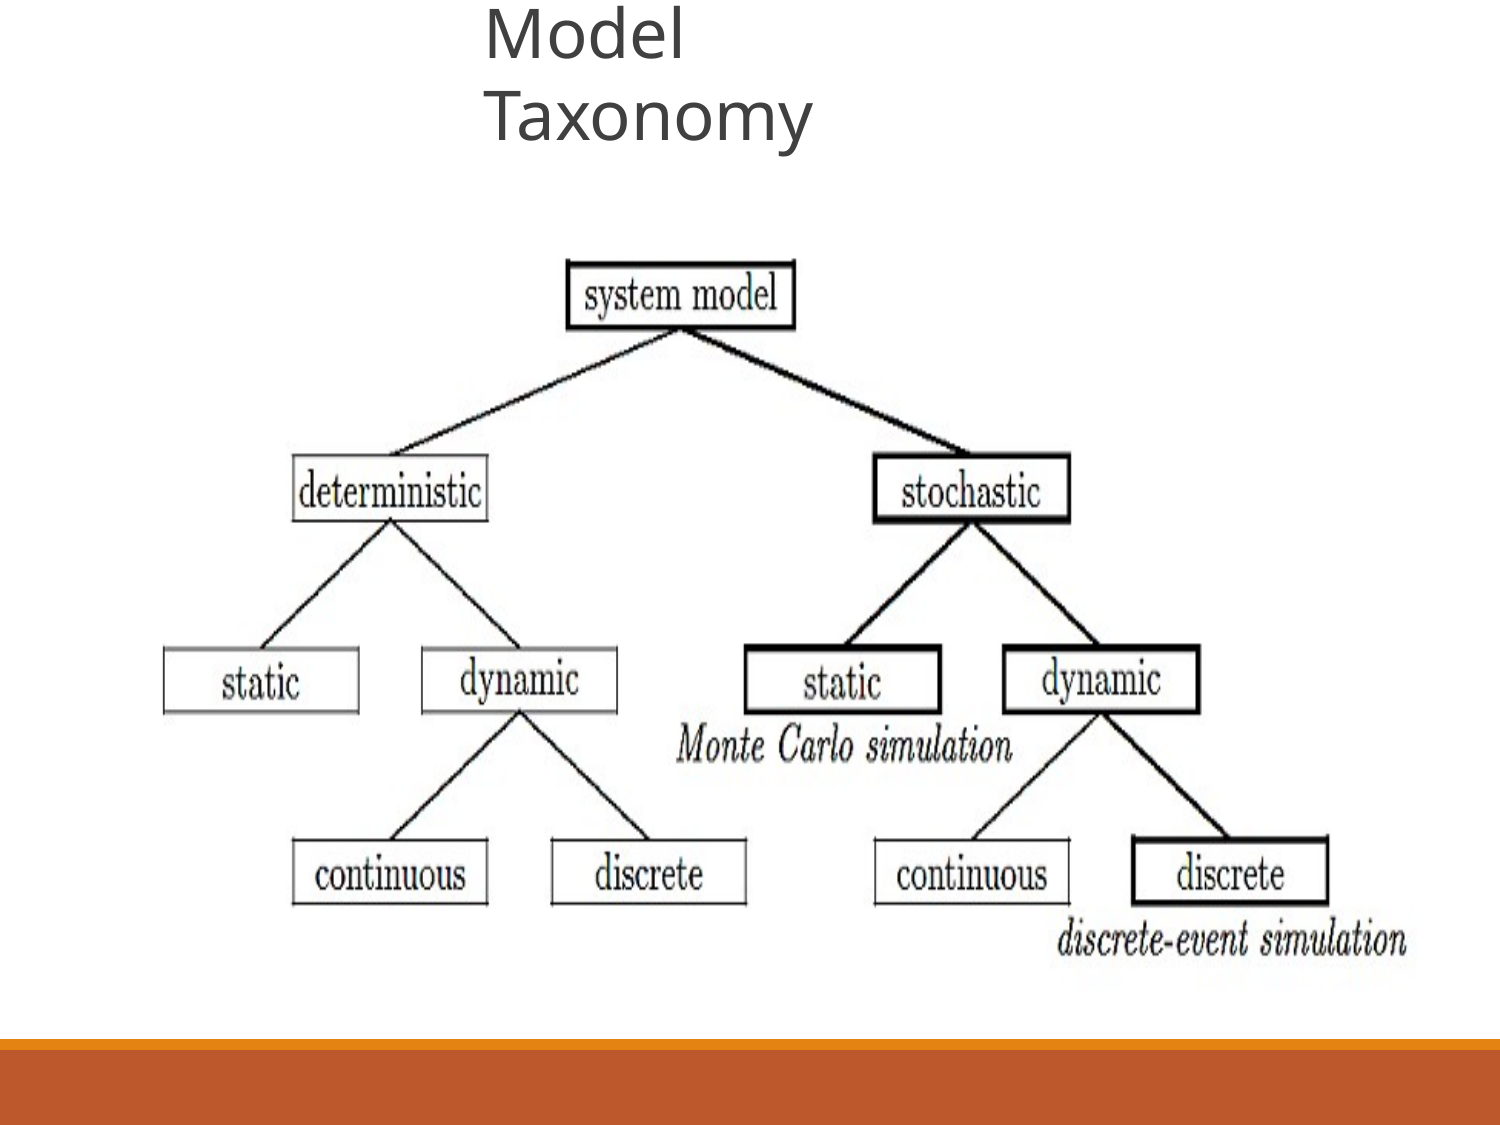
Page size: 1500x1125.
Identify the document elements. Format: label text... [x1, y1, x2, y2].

title Model Taxonomy [481, 0, 1018, 155]
text_box [65, 219, 1500, 1012]
